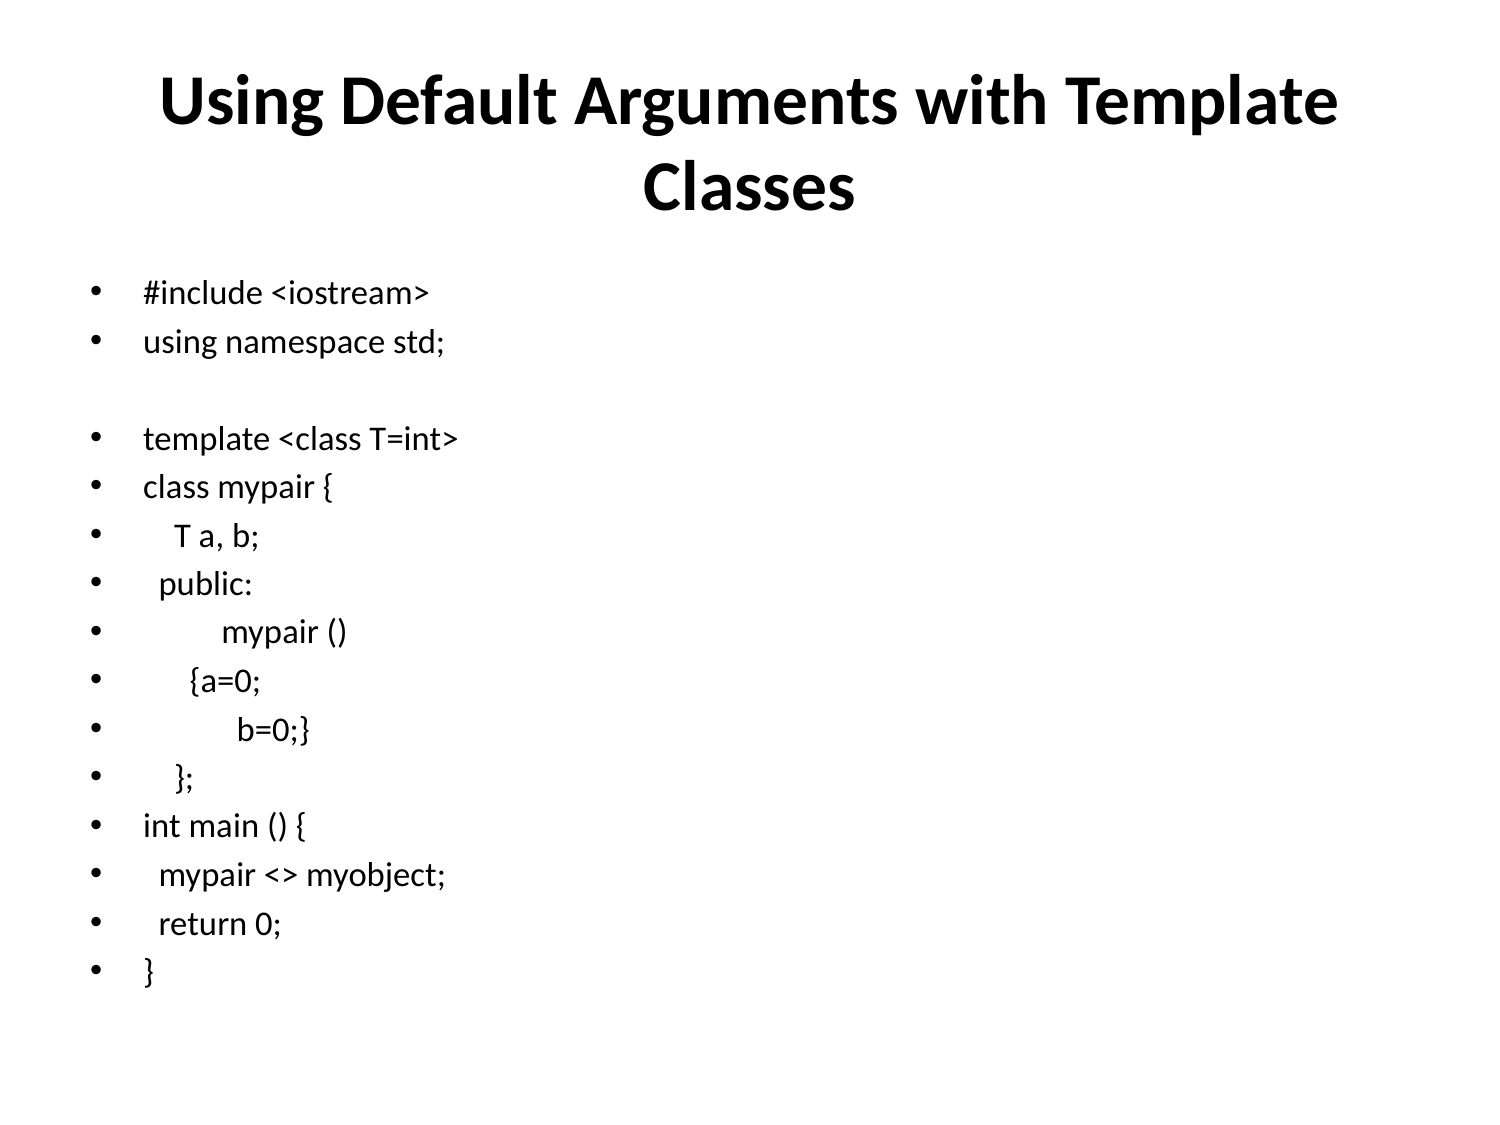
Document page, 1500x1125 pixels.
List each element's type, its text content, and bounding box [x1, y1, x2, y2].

title Using Default Arguments with Template Classes [75, 45, 1425, 233]
list #include <iostream> using namespace std; template <class T=int> class mypair { T a, b; public: mypair () {a=0; b=0;} }; int main () { mypair <> myobject; return 0; } [75, 262, 1425, 1005]
